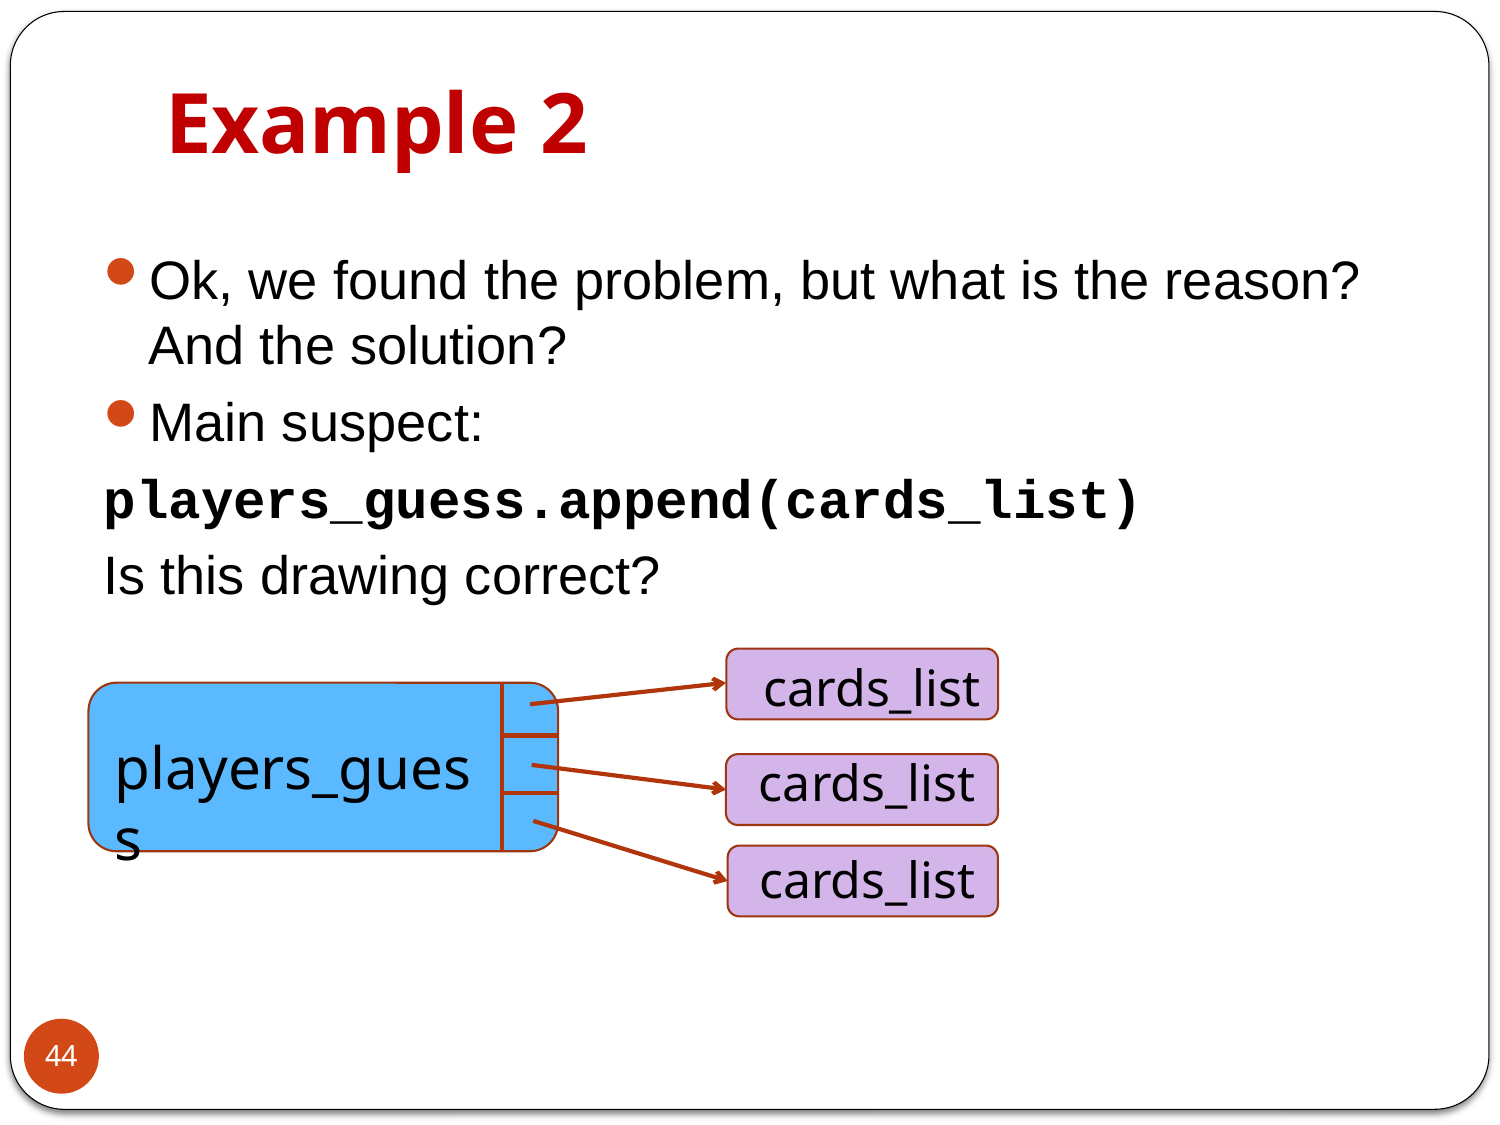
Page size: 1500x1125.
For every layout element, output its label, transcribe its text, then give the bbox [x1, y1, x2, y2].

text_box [532, 820, 728, 882]
text_box cards_list [748, 648, 1010, 724]
text_box players_guess [100, 724, 512, 879]
slide_number 44 [23, 1018, 99, 1094]
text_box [529, 682, 727, 705]
list Ok, we found the problem, but what is the reason? And the solution? Main suspect: players_guess.append(cards_list) Is this drawing correct? [88, 237, 1426, 988]
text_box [531, 764, 727, 790]
text_box [725, 647, 990, 721]
text_box cards_list [744, 840, 1010, 916]
title Example 2 [149, 66, 1426, 186]
text_box [512, 801, 560, 853]
text_box [726, 844, 992, 918]
text_box [87, 681, 560, 848]
text_box [724, 753, 997, 827]
text_box cards_list [744, 744, 1022, 820]
